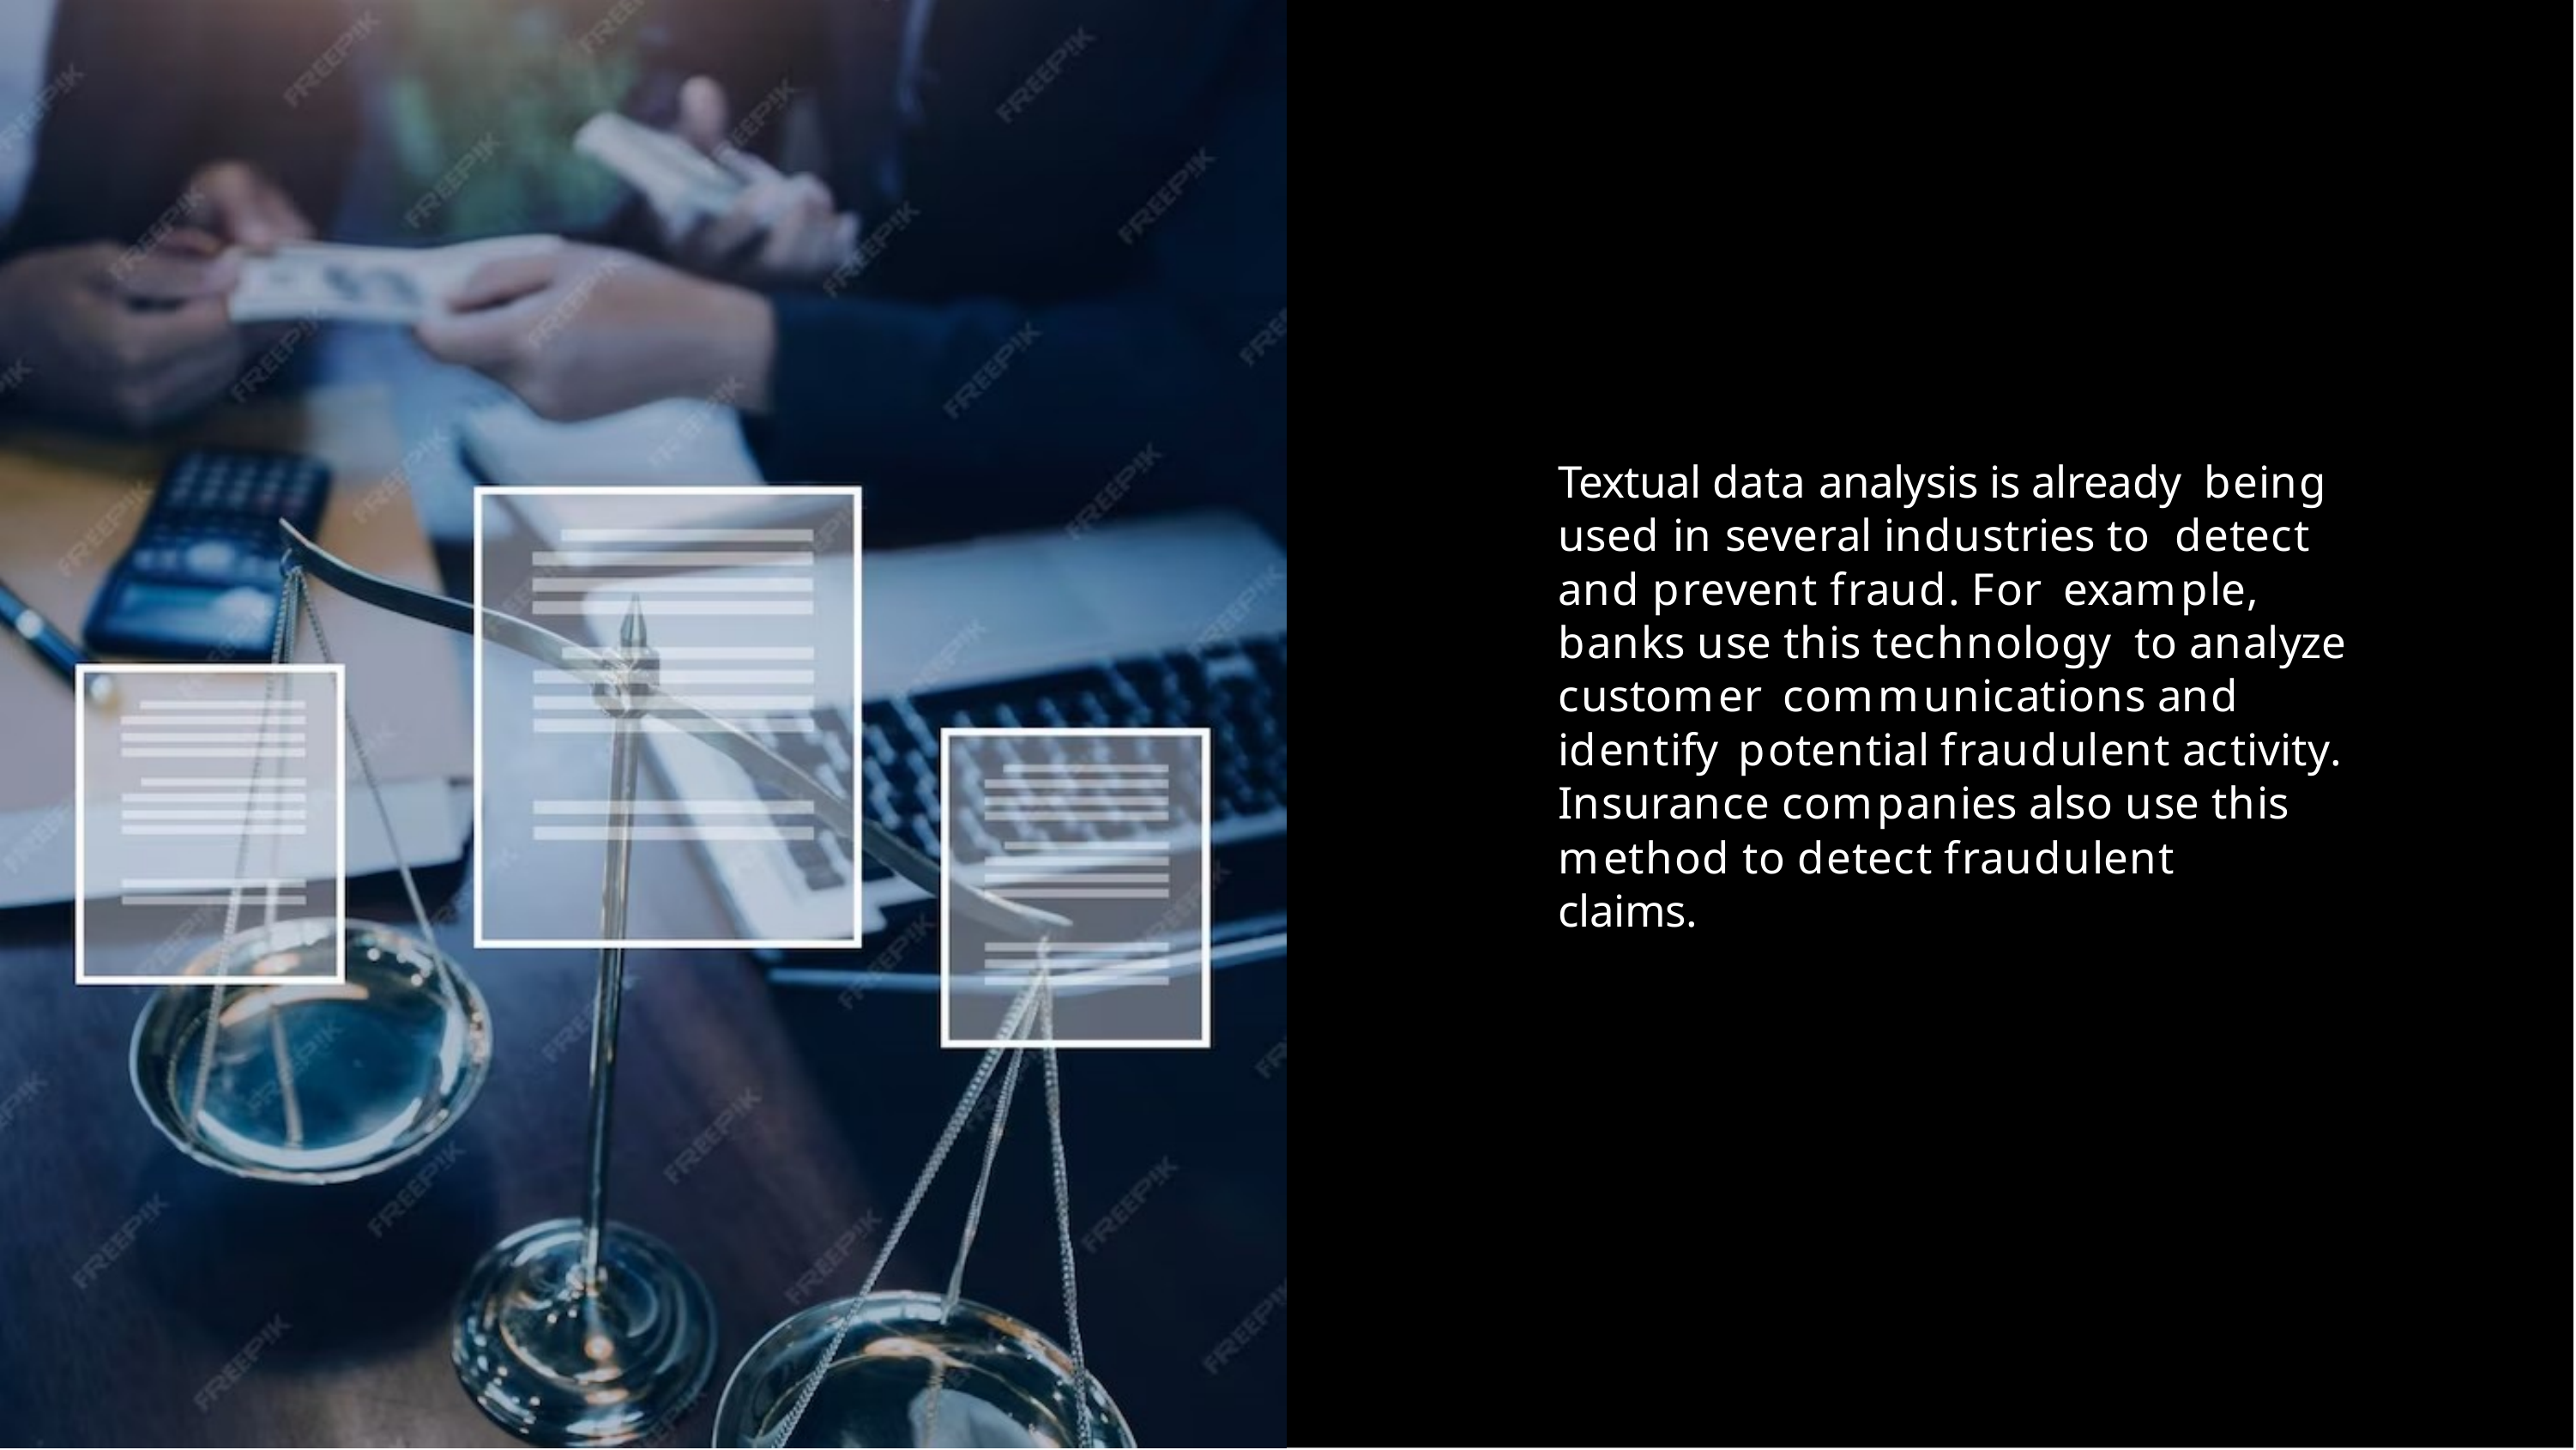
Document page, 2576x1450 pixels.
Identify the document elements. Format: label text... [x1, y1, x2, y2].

text_box Textual data analysis is already being used in several industries to detect and prevent fraud. For example, banks use this technology to analyze customer communications and identify potential fraudulent activity. Insurance companies also use this method to detect fraudulent claims. [1556, 451, 2350, 936]
picture [0, 0, 1288, 1448]
title Real-World Applications [1290, 302, 2353, 547]
